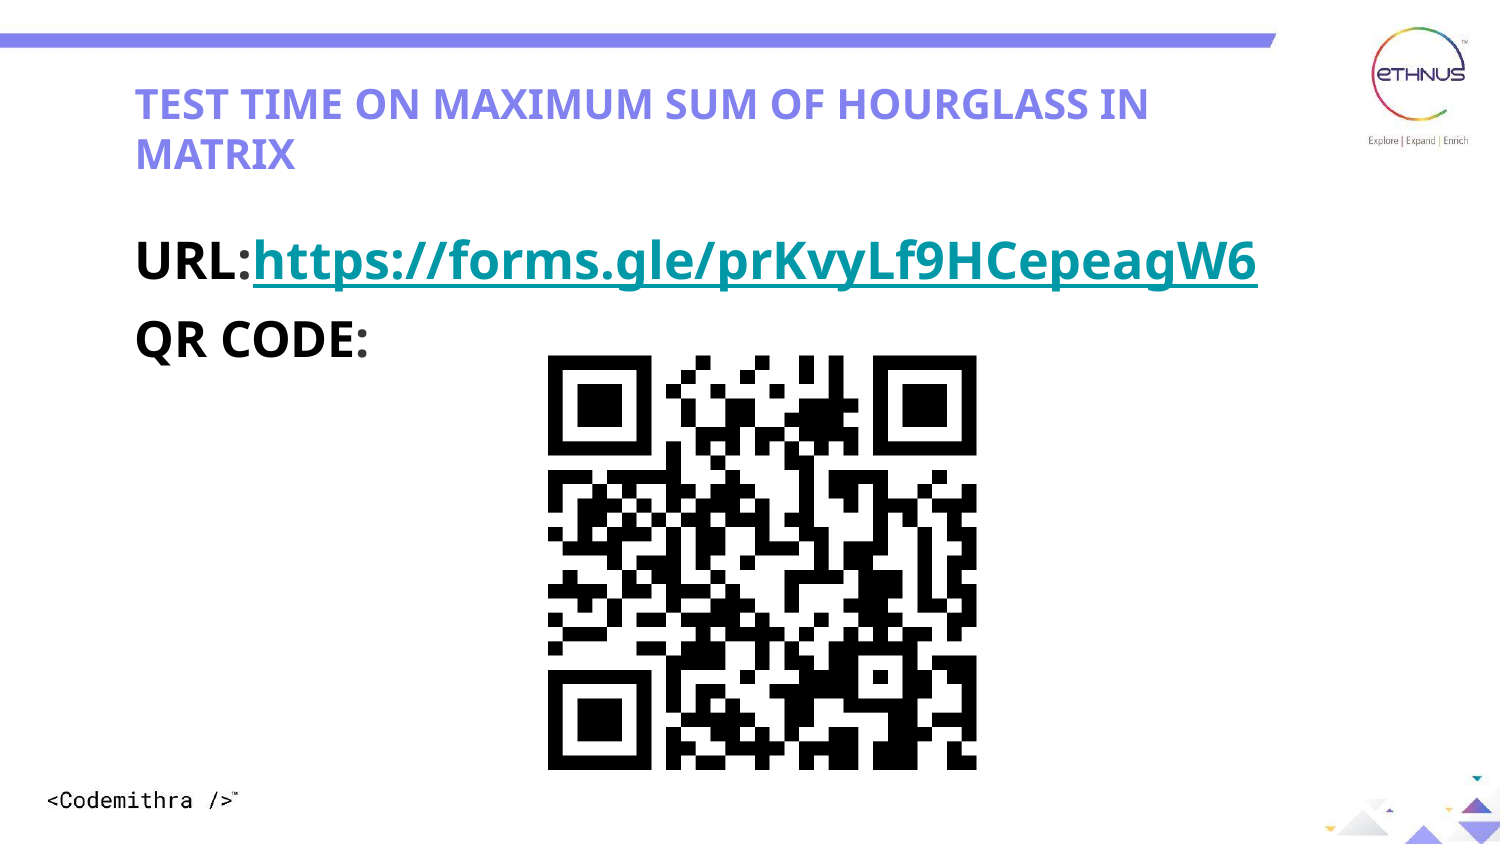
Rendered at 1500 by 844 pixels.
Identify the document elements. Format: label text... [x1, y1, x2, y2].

list URL:https://forms.gle/prKvyLf9HCepeagW6 QR CODE: [119, 202, 1447, 763]
picture [0, 0, 1500, 844]
text_box TEST TIME ON MAXIMUM SUM OF HOURGLASS IN MATRIX [119, 62, 1289, 193]
